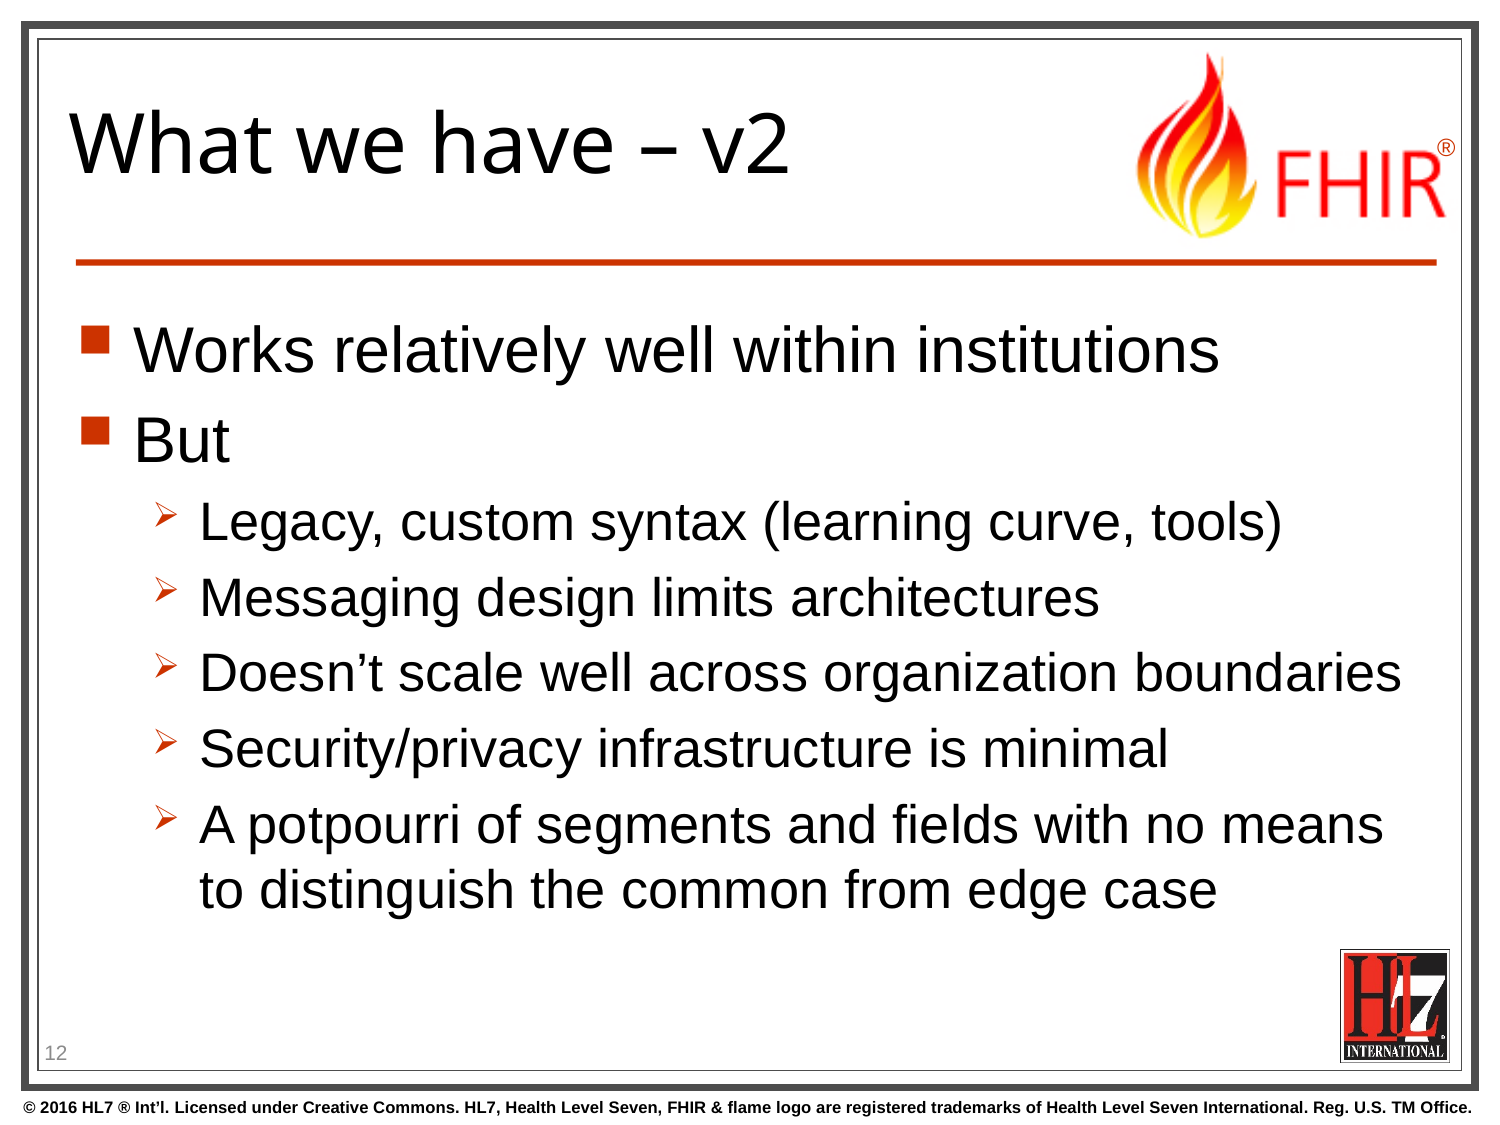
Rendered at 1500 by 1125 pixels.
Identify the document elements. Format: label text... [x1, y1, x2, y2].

picture [1124, 42, 1458, 249]
picture [1340, 949, 1450, 1063]
list Works relatively well within institutions But Legacy, custom syntax (learning curve, tools) Messaging design limits architectures Doesn’t scale well across organization boundaries Security/privacy infrastructure is minimal A potpourri of segments and fields with no means to distinguish the common from edge case [62, 299, 1438, 1059]
slide_number 12 [29, 1034, 148, 1071]
title What we have – v2 [53, 54, 1128, 244]
